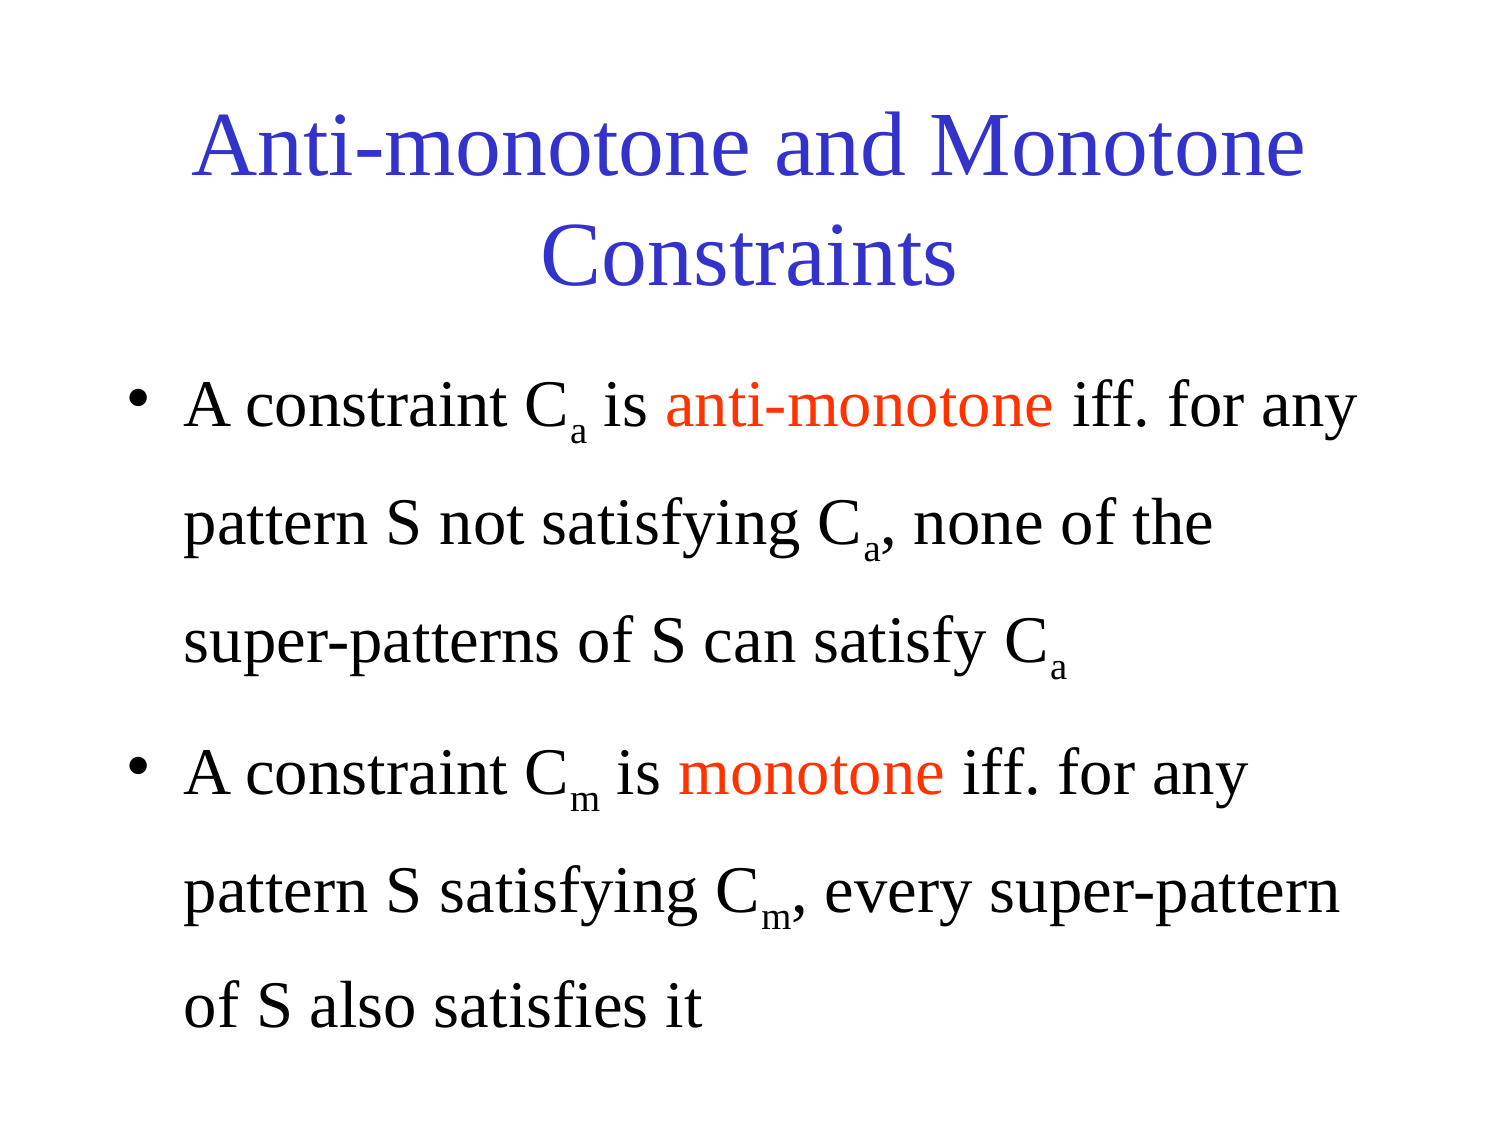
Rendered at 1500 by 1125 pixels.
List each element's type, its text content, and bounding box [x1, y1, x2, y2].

title Anti-monotone and Monotone Constraints [112, 99, 1388, 288]
list A constraint Ca is anti-monotone iff. for any pattern S not satisfying Ca, none of the super-patterns of S can satisfy Ca A constraint Cm is monotone iff. for any pattern S satisfying Cm, every super-pattern of S also satisfies it [112, 324, 1388, 1000]
